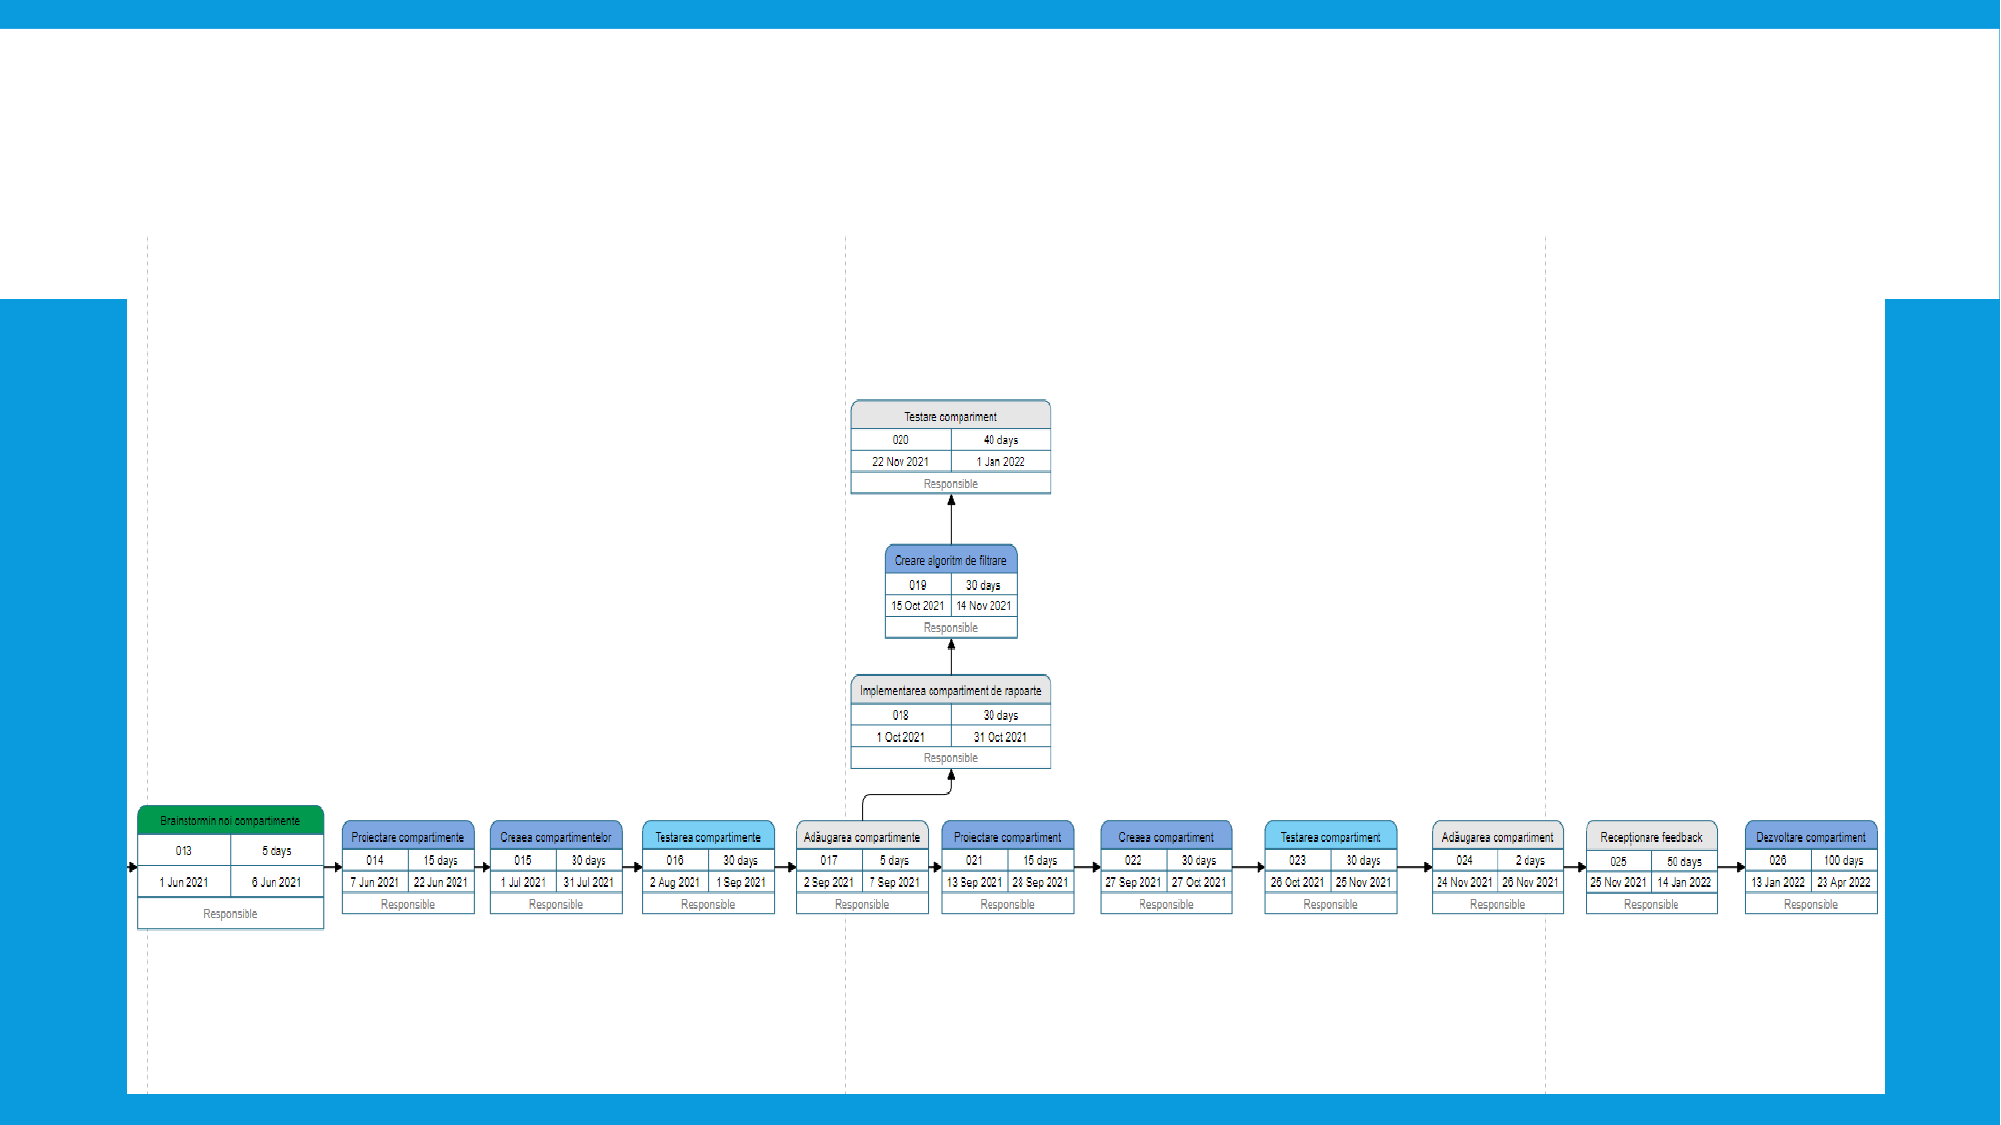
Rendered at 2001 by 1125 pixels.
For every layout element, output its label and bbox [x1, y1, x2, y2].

picture [126, 233, 1885, 1093]
